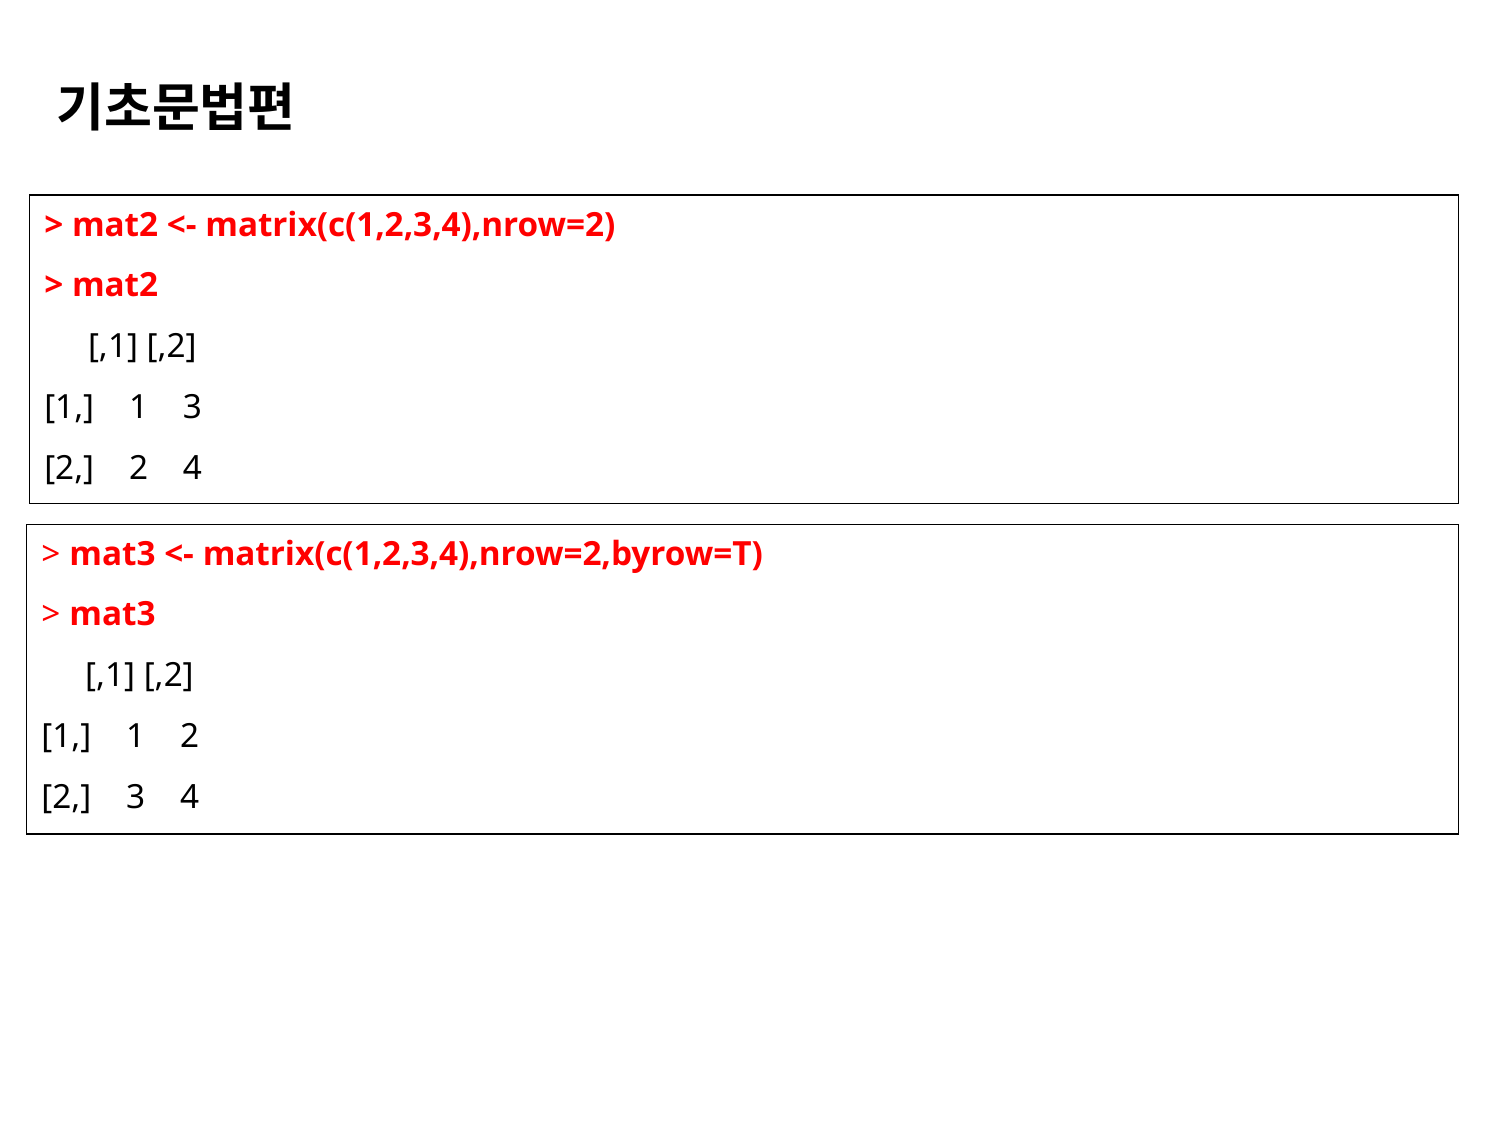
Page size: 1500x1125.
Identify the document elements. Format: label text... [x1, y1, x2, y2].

text_box 기초문법편 [41, 67, 311, 145]
text_box > mat2 <- matrix(c(1,2,3,4),nrow=2) > mat2 [,1] [,2] [1,] 1 3 [2,] 2 4 [29, 195, 1459, 504]
text_box > mat3 <- matrix(c(1,2,3,4),nrow=2,byrow=T) > mat3 [,1] [,2] [1,] 1 2 [2,] 3 4 [26, 524, 1459, 835]
